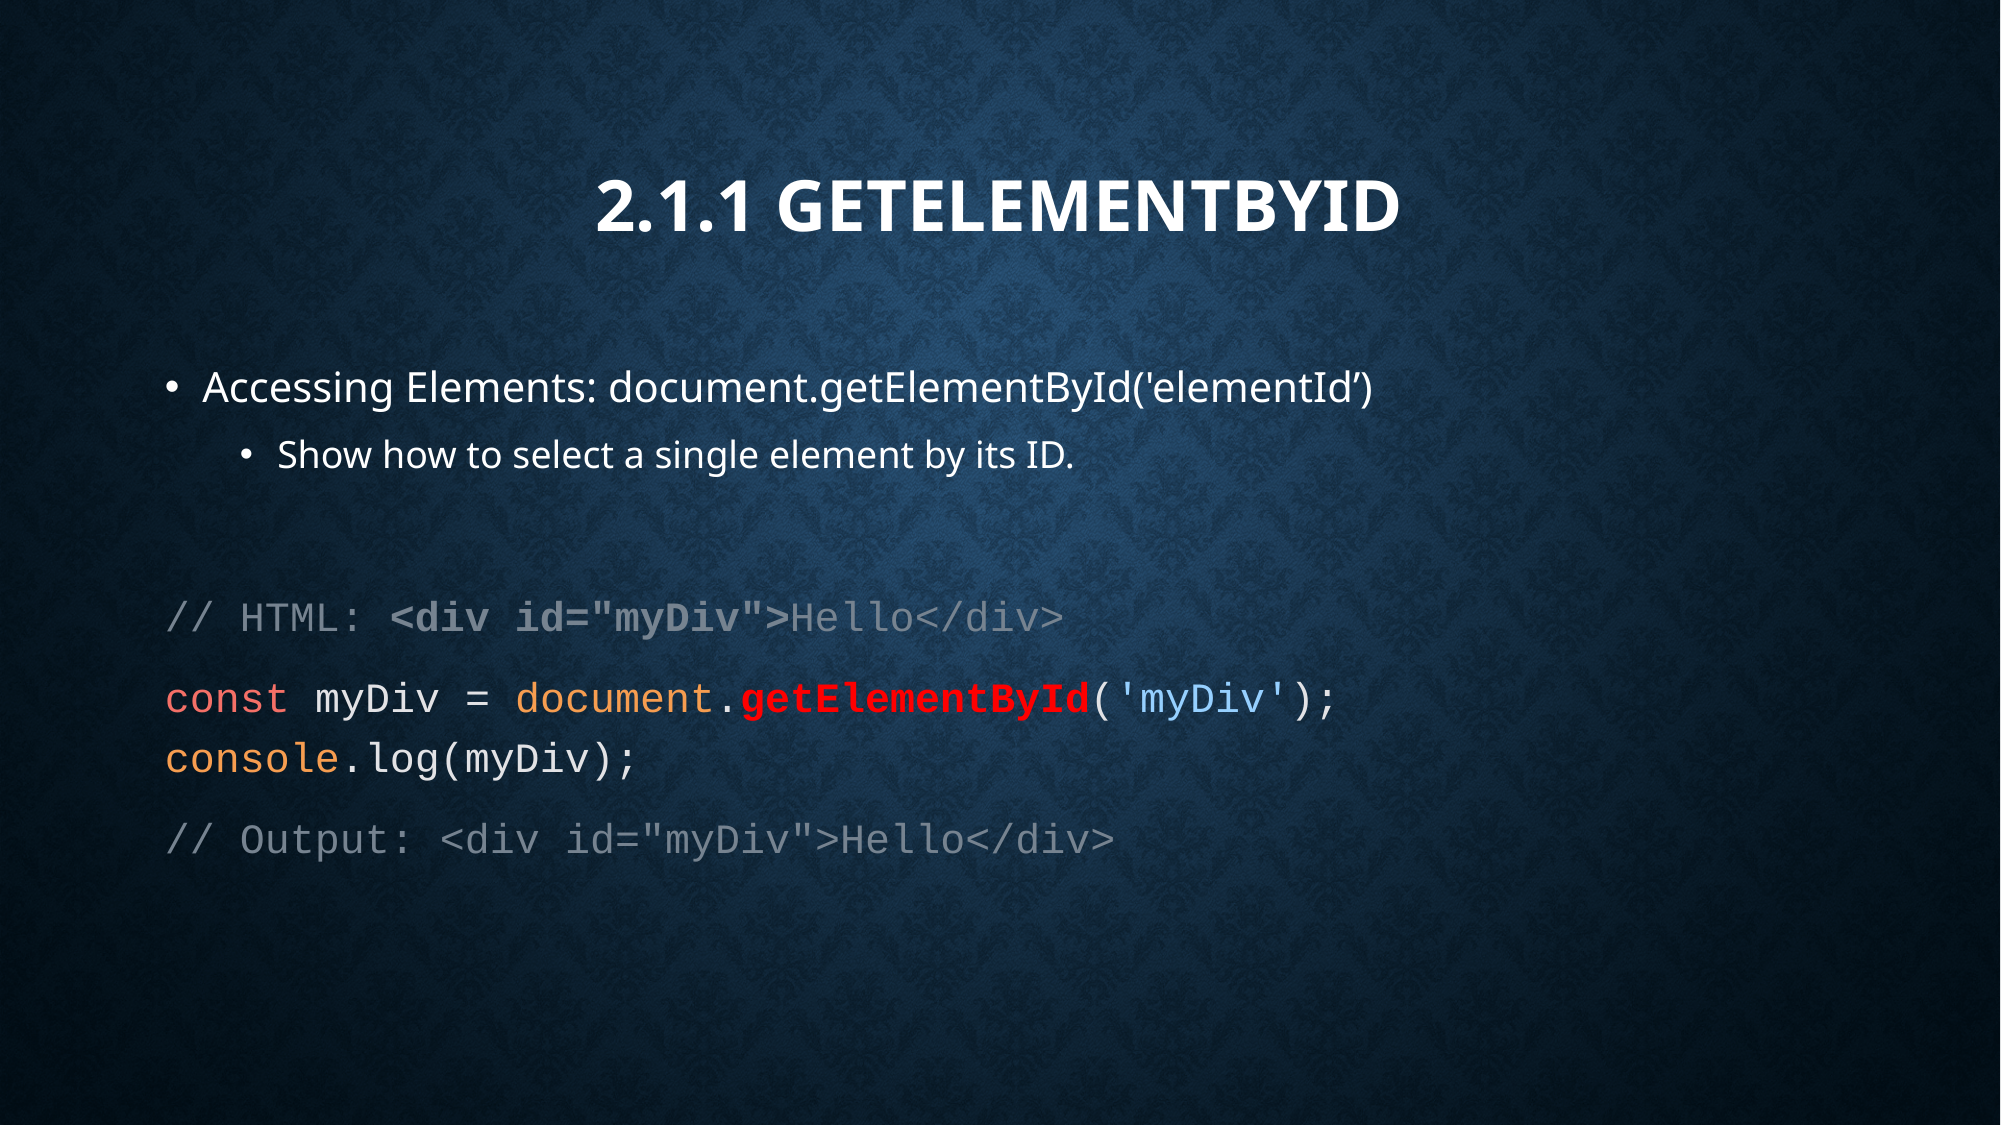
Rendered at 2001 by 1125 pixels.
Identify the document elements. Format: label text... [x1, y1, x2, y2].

list Accessing Elements: document.getElementById('elementId’) Show how to select a single element by its ID. // HTML: <div id="myDiv">Hello</div> const myDiv = document.getElementById('myDiv'); console.log(myDiv); // Output: <div id="myDiv">Hello</div> [149, 343, 1849, 950]
title 2.1.1 getElementById [149, 99, 1849, 318]
